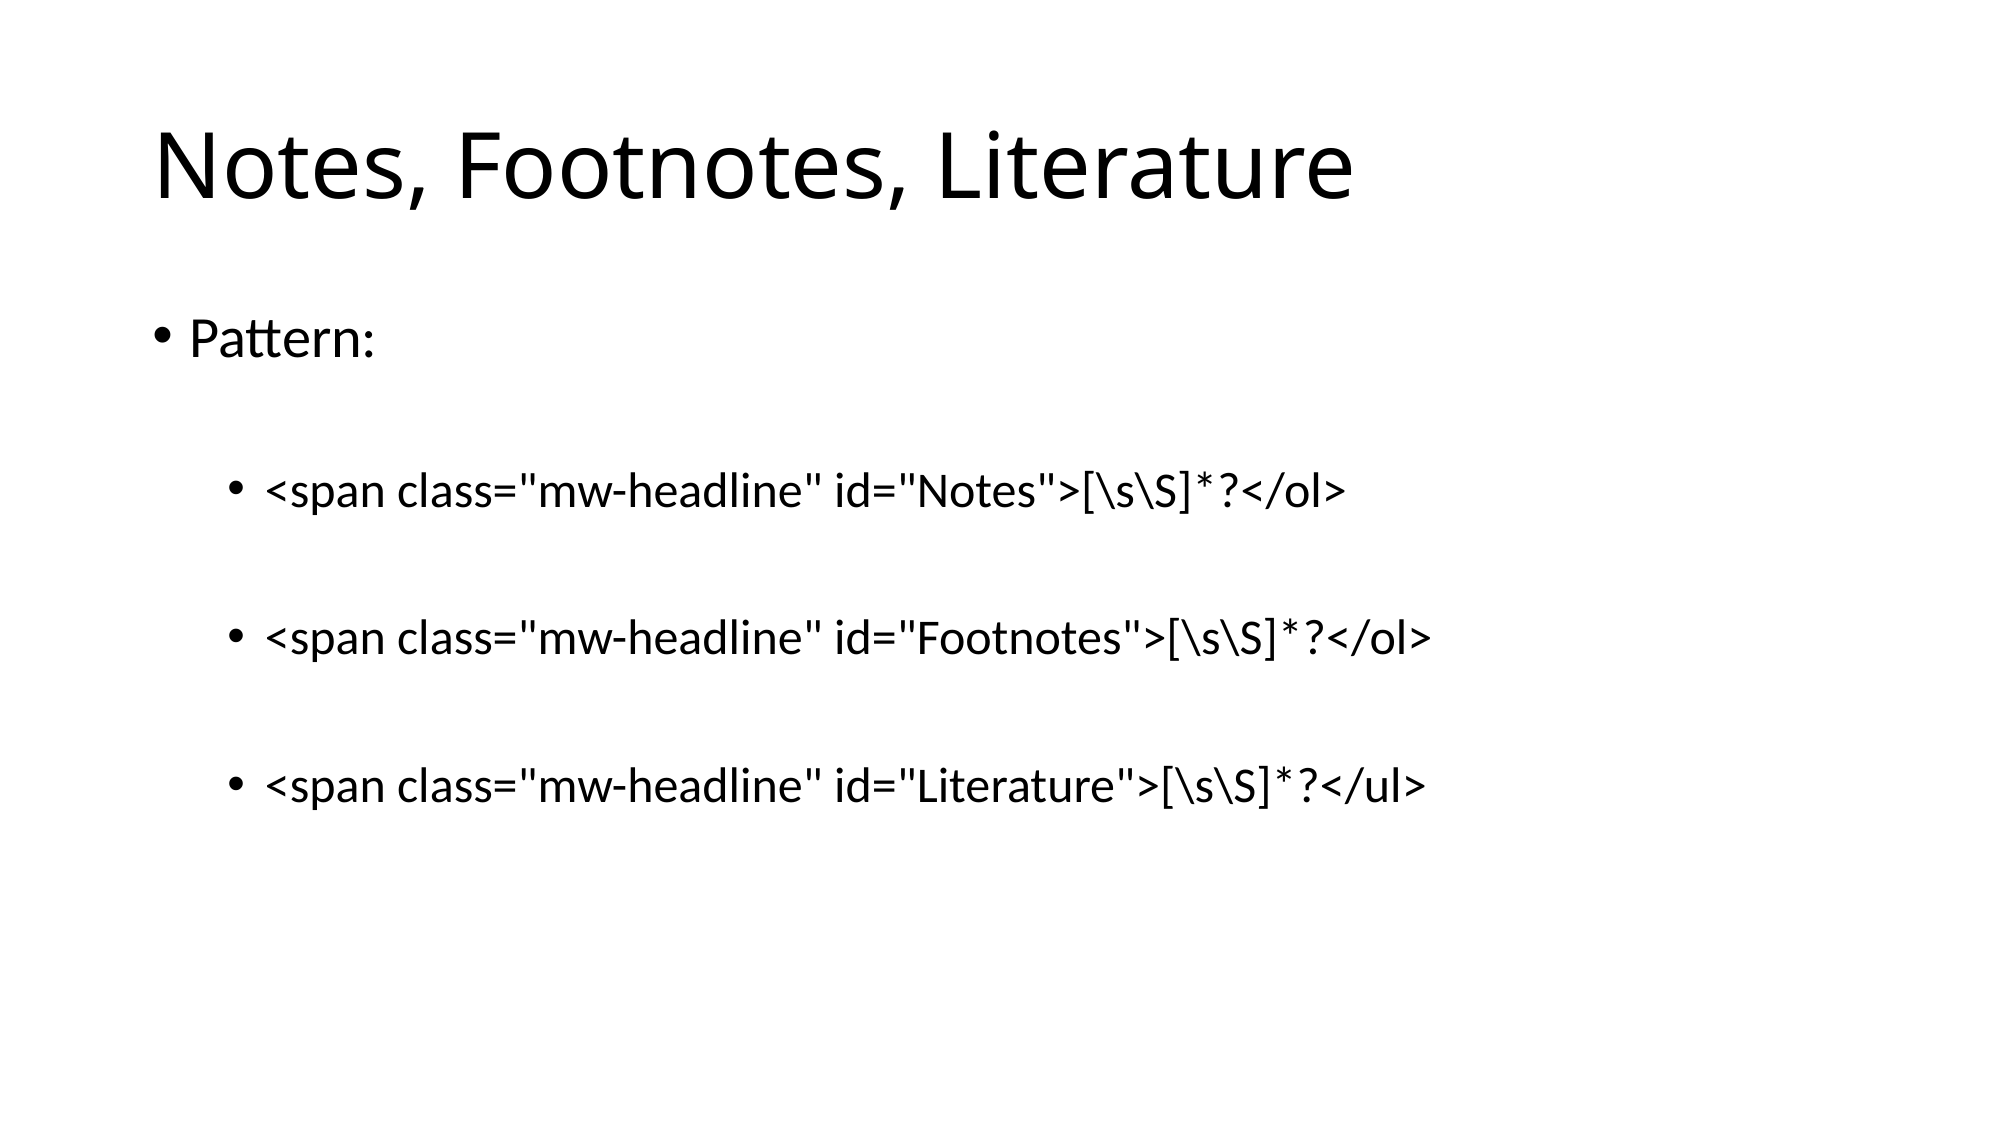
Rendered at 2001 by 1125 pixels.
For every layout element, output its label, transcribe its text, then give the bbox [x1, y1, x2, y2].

list Pattern: <span class="mw-headline" id="Notes">[\s\S]*?</ol> <span class="mw-headline" id="Footnotes">[\s\S]*?</ol> <span class="mw-headline" id="Literature">[\s\S]*?</ul> [137, 299, 1863, 1014]
title Notes, Footnotes, Literature [137, 59, 1863, 278]
